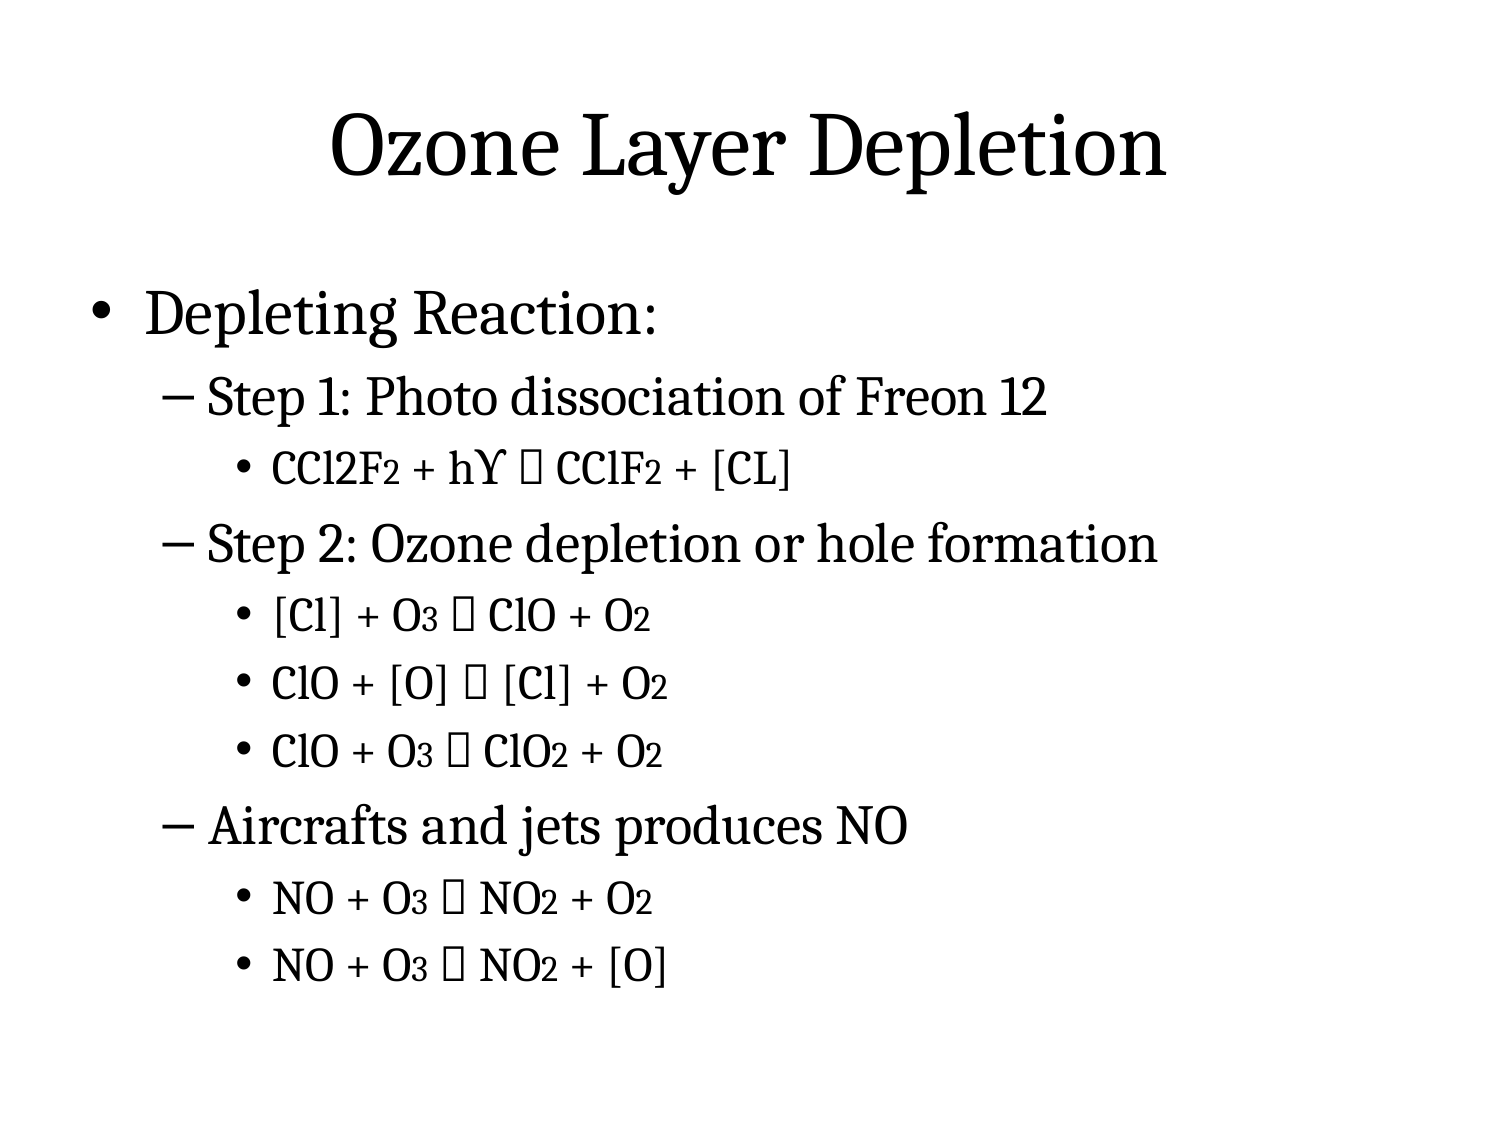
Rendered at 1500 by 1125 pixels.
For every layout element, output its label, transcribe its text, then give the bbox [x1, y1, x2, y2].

title Ozone Layer Depletion [75, 45, 1425, 233]
list Depleting Reaction: Step 1: Photo dissociation of Freon 12 CCl2F2 + hϒ  CClF2 + [CL] Step 2: Ozone depletion or hole formation [Cl] + O3  ClO + O2 ClO + [O]  [Cl] + O2 ClO + O3  ClO2 + O2 Aircrafts and jets produces NO NO + O3  NO2 + O2 NO + O3  NO2 + [O] [75, 262, 1425, 1005]
